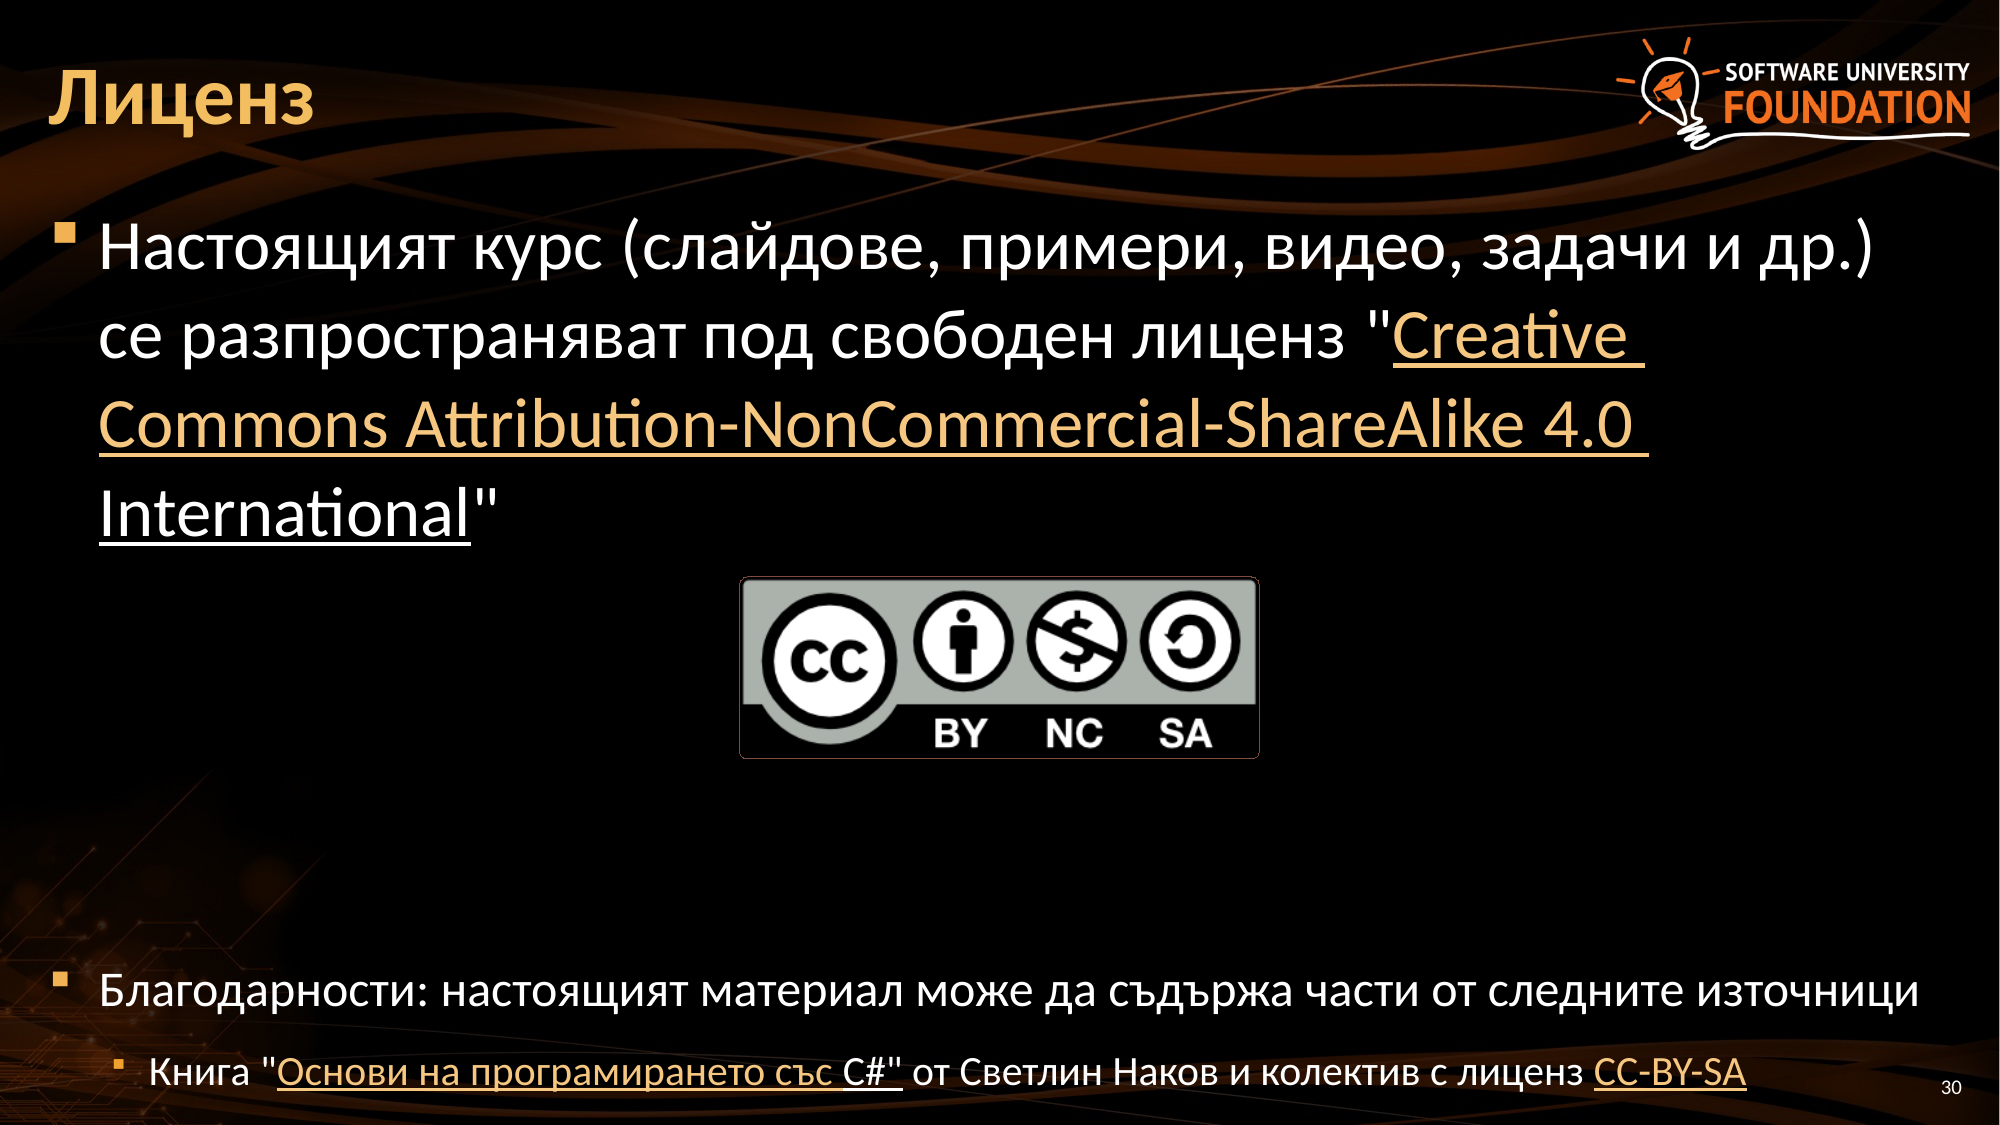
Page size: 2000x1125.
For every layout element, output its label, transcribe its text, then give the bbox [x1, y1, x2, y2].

picture [0, 0, 2000, 1125]
list Настоящият курс (слайдове, примери, видео, задачи и др.) се разпространяват под свободен лиценз "Creative Commons Attribution-NonCommercial-ShareAlike 4.0 International" Благодарности: настоящият материал може да съдържа части от следните източници Книга "Основи на програмирането със C#" от Светлин Наков и колектив с лиценз CC-BY-SA [31, 188, 1968, 1103]
title Лиценз [30, 6, 1602, 189]
